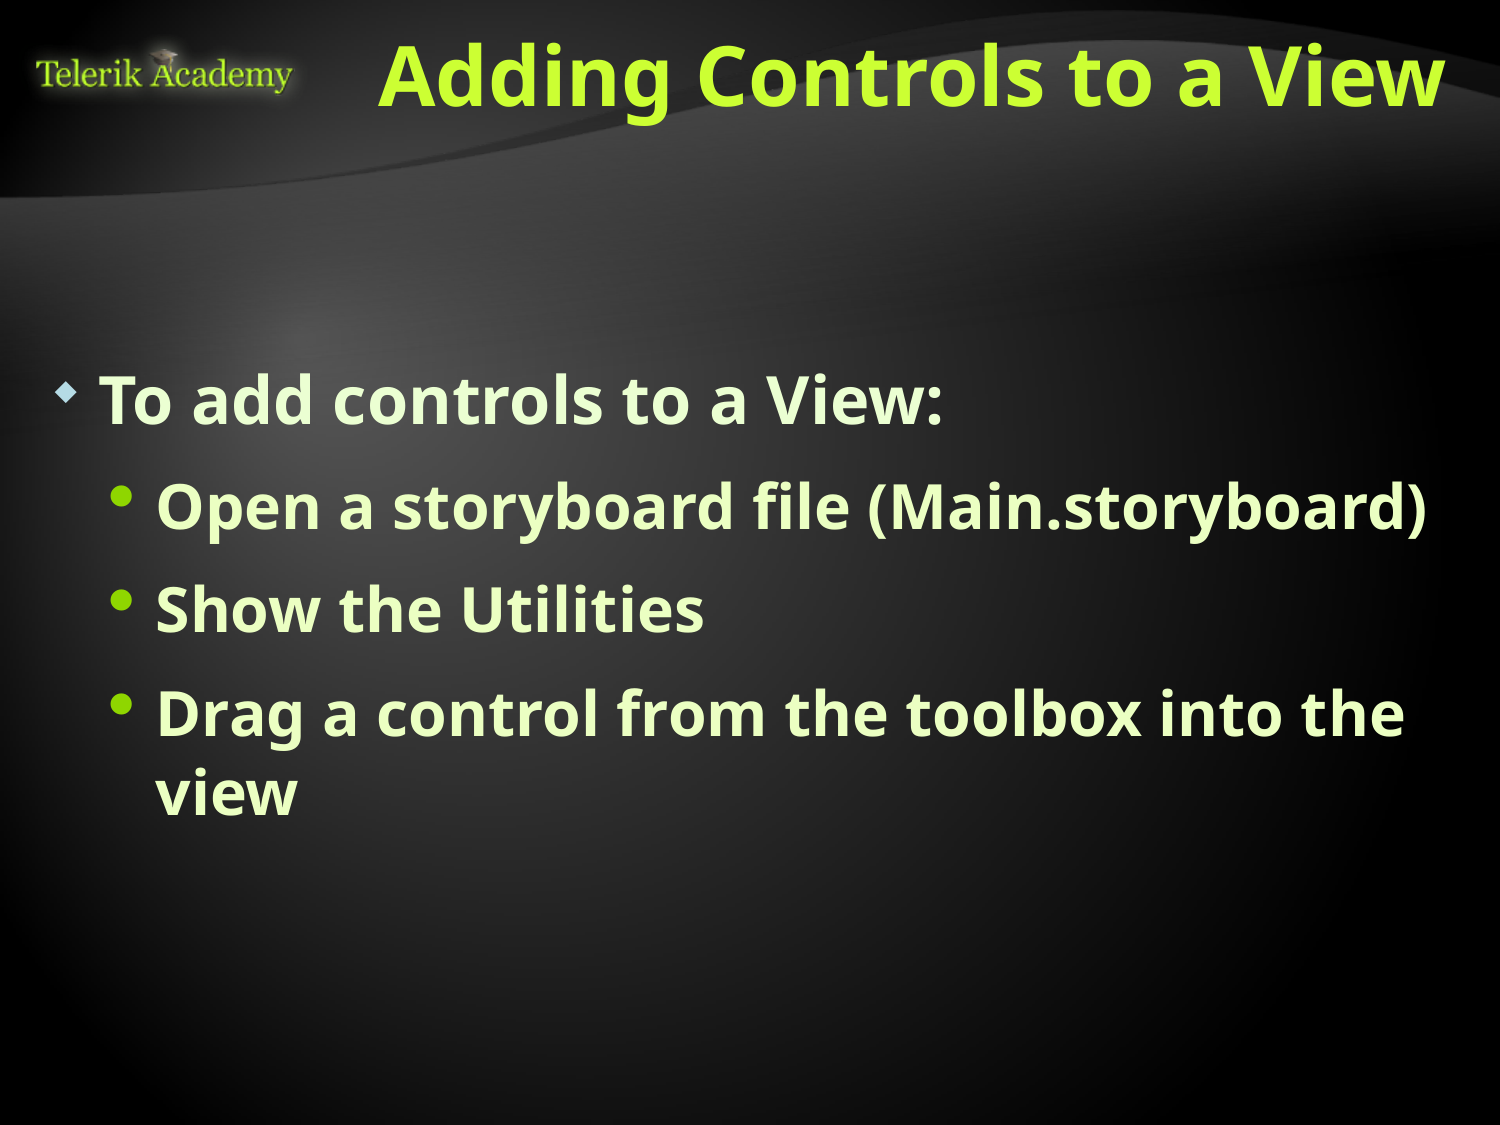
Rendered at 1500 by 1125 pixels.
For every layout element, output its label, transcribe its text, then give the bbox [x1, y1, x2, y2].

title Adding Controls to a View [300, 12, 1463, 150]
picture [0, 0, 1500, 1125]
list To add controls to a View: Open a storyboard file (Main.storyboard) Show the Utilities Drag a control from the toolbox into the view [37, 346, 1463, 780]
